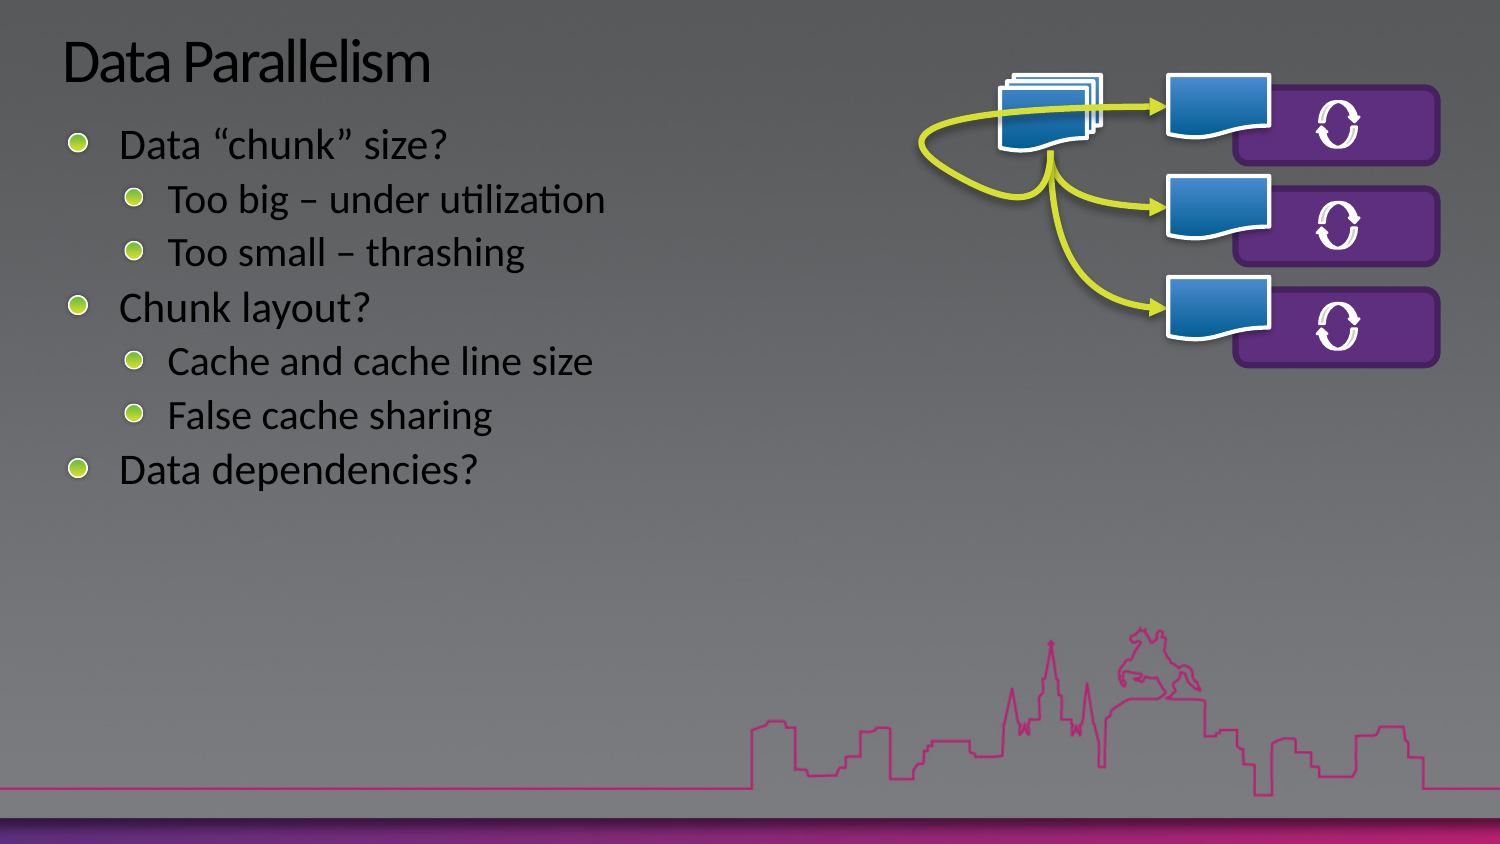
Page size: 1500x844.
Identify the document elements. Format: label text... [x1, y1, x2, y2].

title Data Parallelism [62, 28, 1438, 97]
list Data “chunk” size? Too big – under utilization Too small – thrashing Chunk layout? Cache and cache line size False cache sharing Data dependencies? [62, 121, 1438, 509]
picture [0, 0, 1500, 844]
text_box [999, 74, 1438, 366]
